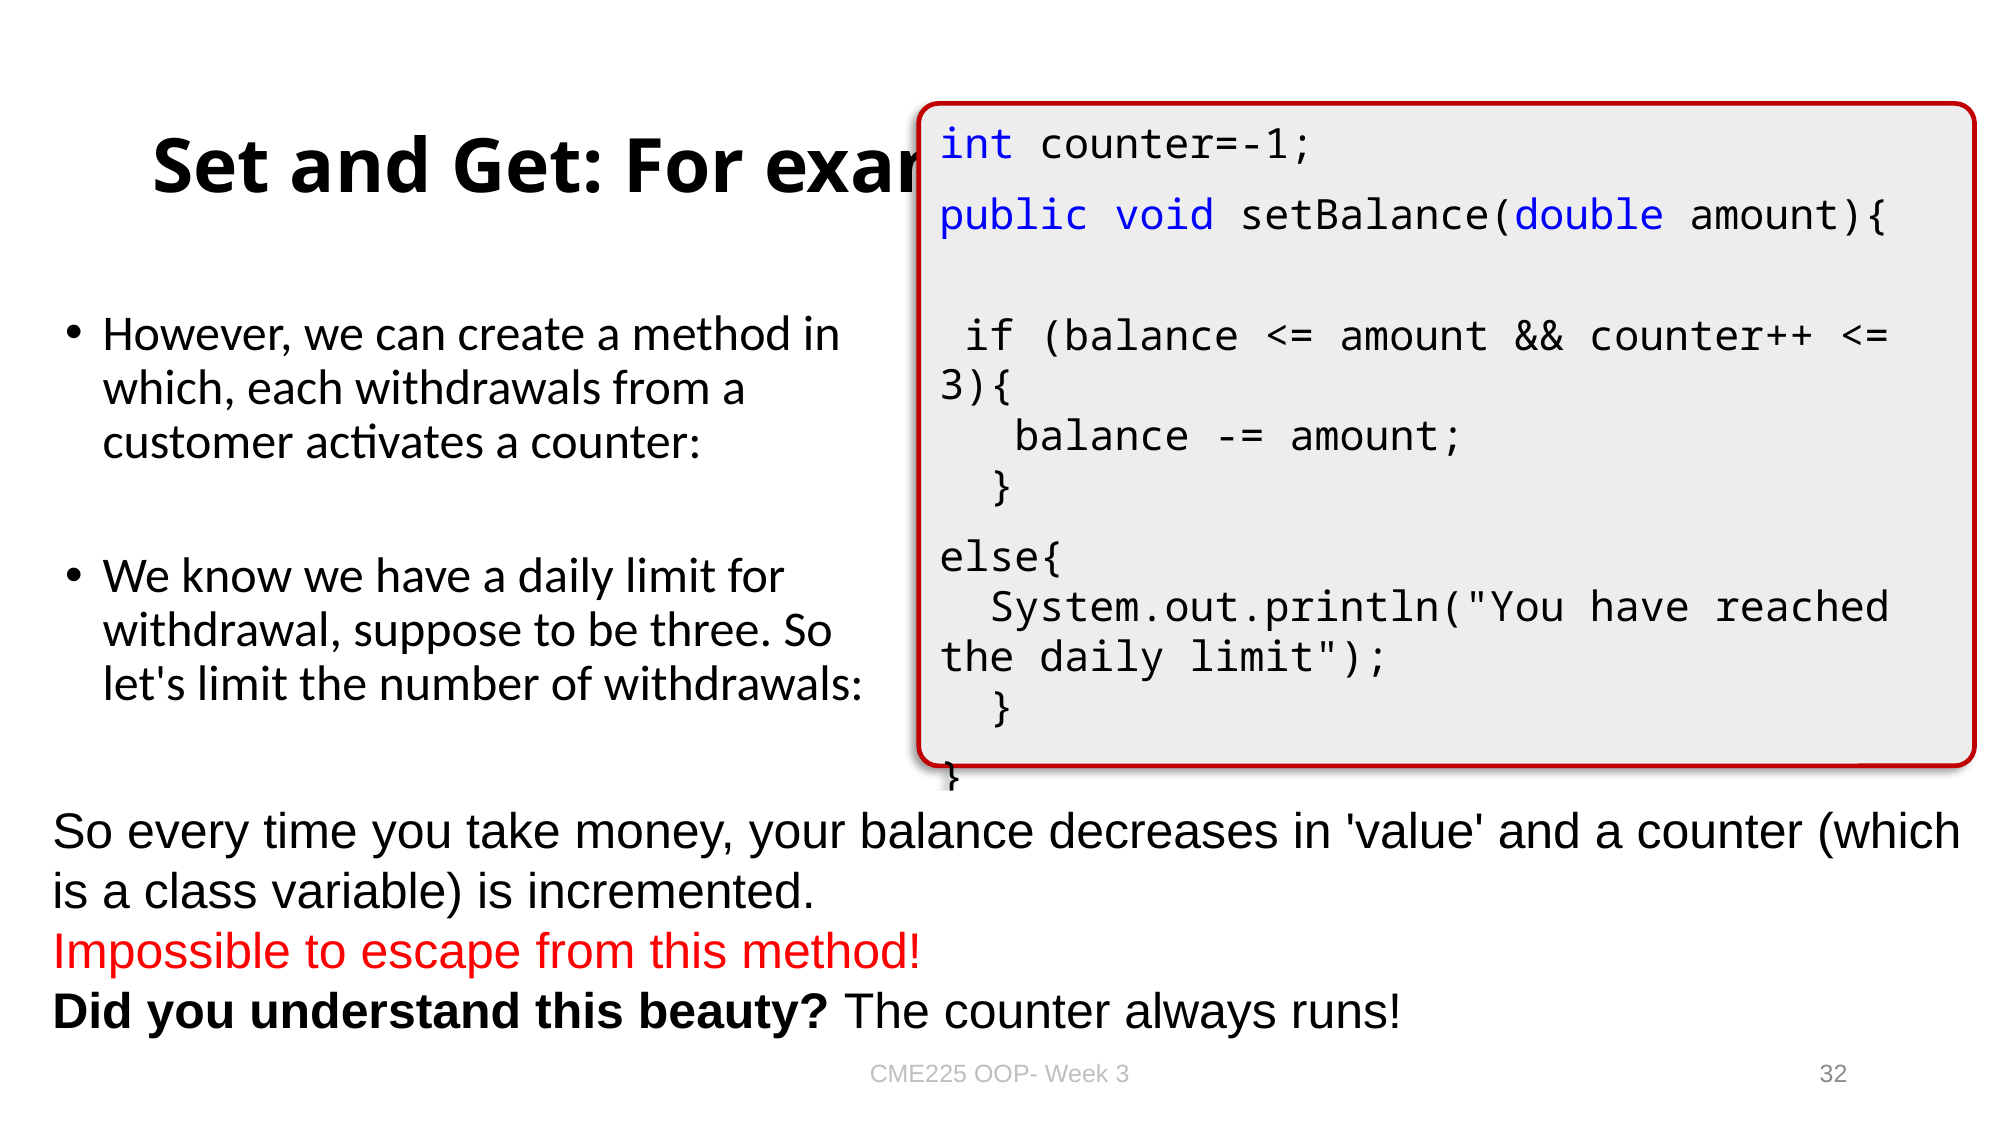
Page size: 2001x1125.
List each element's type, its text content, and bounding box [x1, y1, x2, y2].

slide_number 32 [1412, 1046, 1863, 1103]
text_box int counter=-1; public void setBalance(double amount){ if (balance <= amount && counter++ <= 3){ balance -= amount; } else{ System.out.println("You have reached the daily limit"); } } [917, 102, 1976, 767]
footer CME225 OOP- Week 3 [662, 1042, 1338, 1103]
text_box So every time you take money, your balance decreases in 'value' and a counter (which is a class variable) is incremented. Impossible to escape from this method! Did you understand this beauty? The counter always runs! [37, 790, 1981, 1046]
list However, we can create a method in which, each withdrawals from a customer activates a counter: We know we have a daily limit for withdrawal, suppose to be three. So let's limit the number of withdrawals: [50, 299, 938, 790]
title Set and Get: For example [137, 59, 1863, 278]
